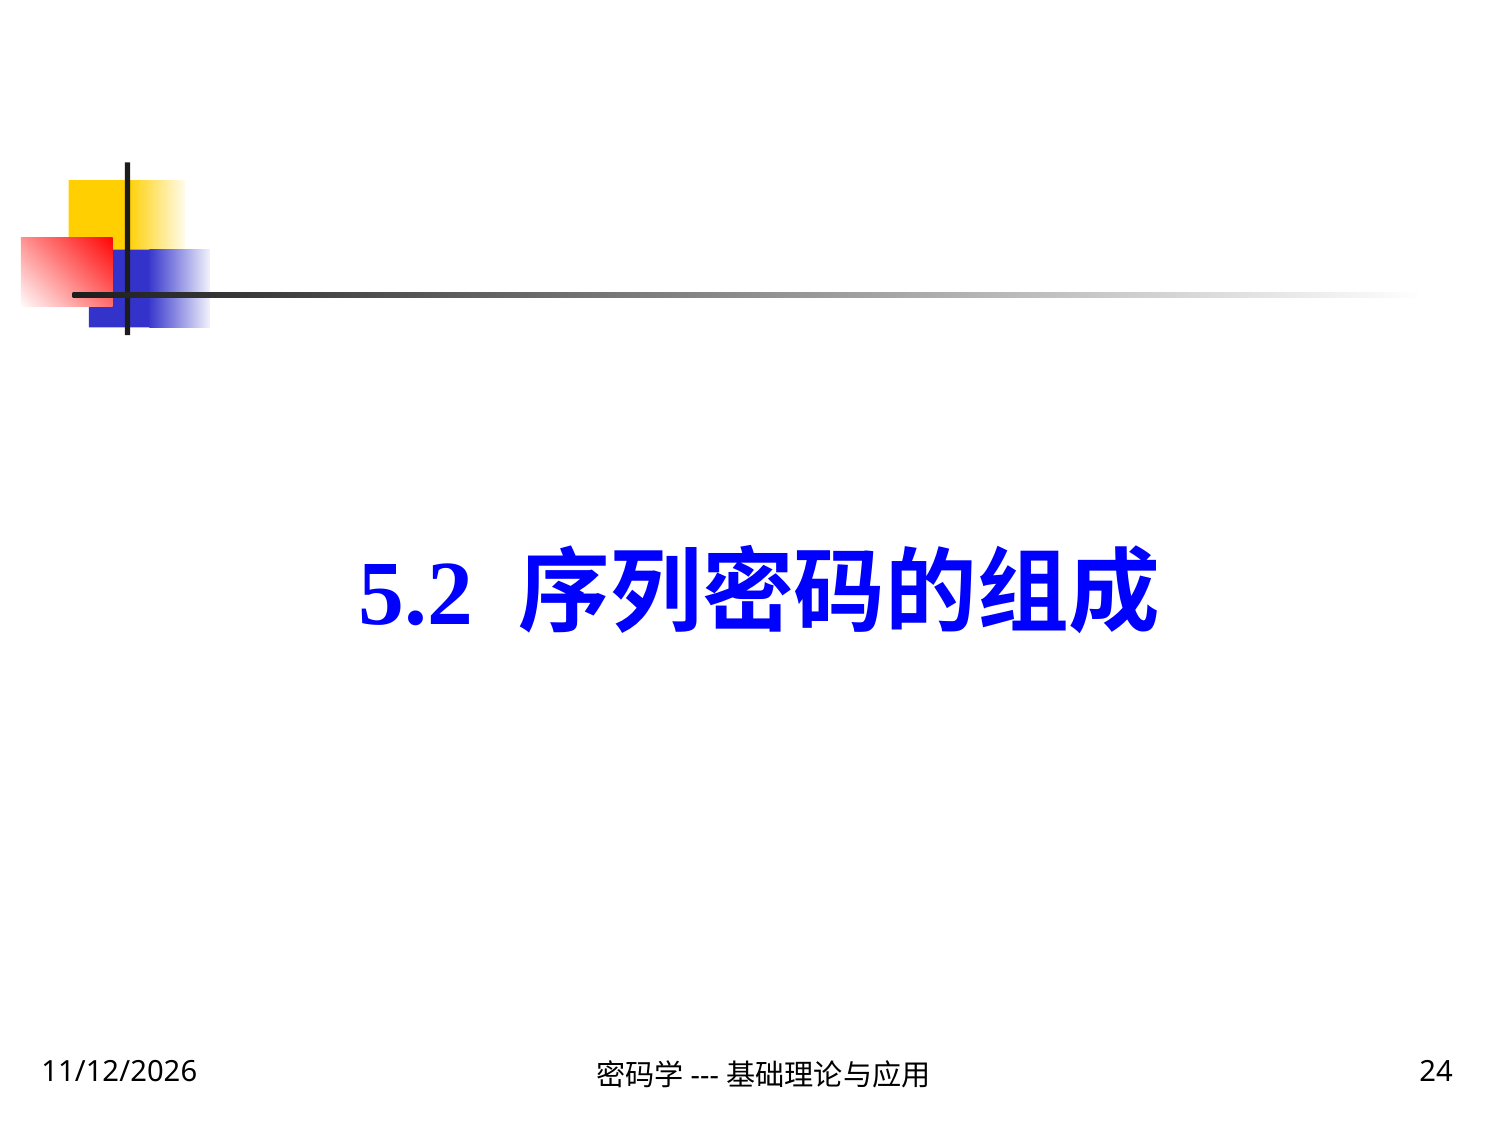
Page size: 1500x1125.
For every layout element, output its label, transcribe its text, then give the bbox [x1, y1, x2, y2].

slide_number 2020\1\28 Tuesday [26, 1023, 340, 1100]
footer 密码学---基础理论与应用 [525, 1023, 1002, 1100]
text_box 5.2 序列密码的组成 [344, 525, 1176, 651]
slide_number 24 [1154, 1023, 1468, 1100]
